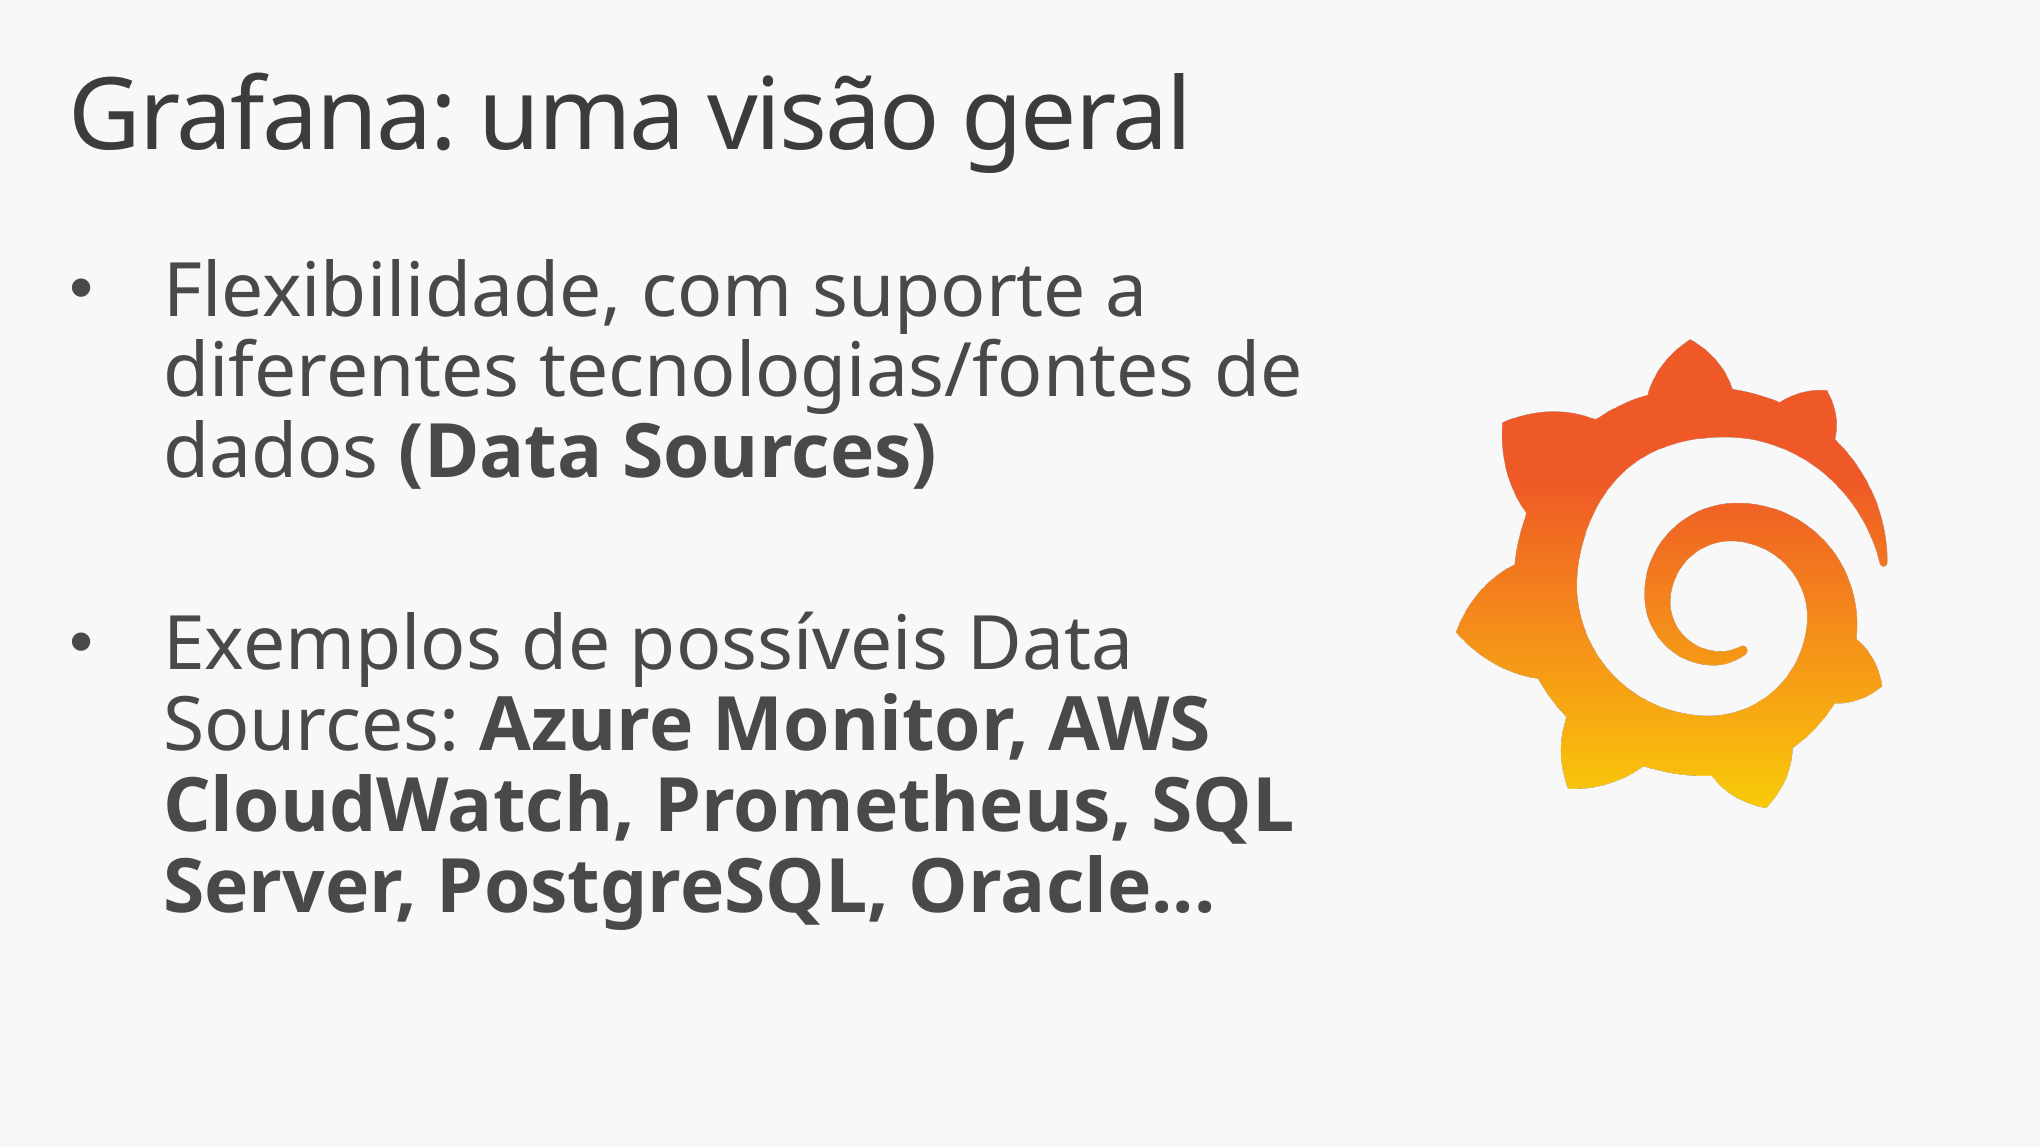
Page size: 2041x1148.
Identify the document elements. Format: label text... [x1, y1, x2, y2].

picture [1444, 338, 1898, 810]
list Flexibilidade, com suporte a diferentes tecnologias/fontes de dados (Data Sources) Exemplos de possíveis Data Sources: Azure Monitor, AWS CloudWatch, Prometheus, SQL Server, PostgreSQL, Oracle... [45, 236, 1420, 958]
title Grafana: uma visão geral [45, 48, 1996, 199]
